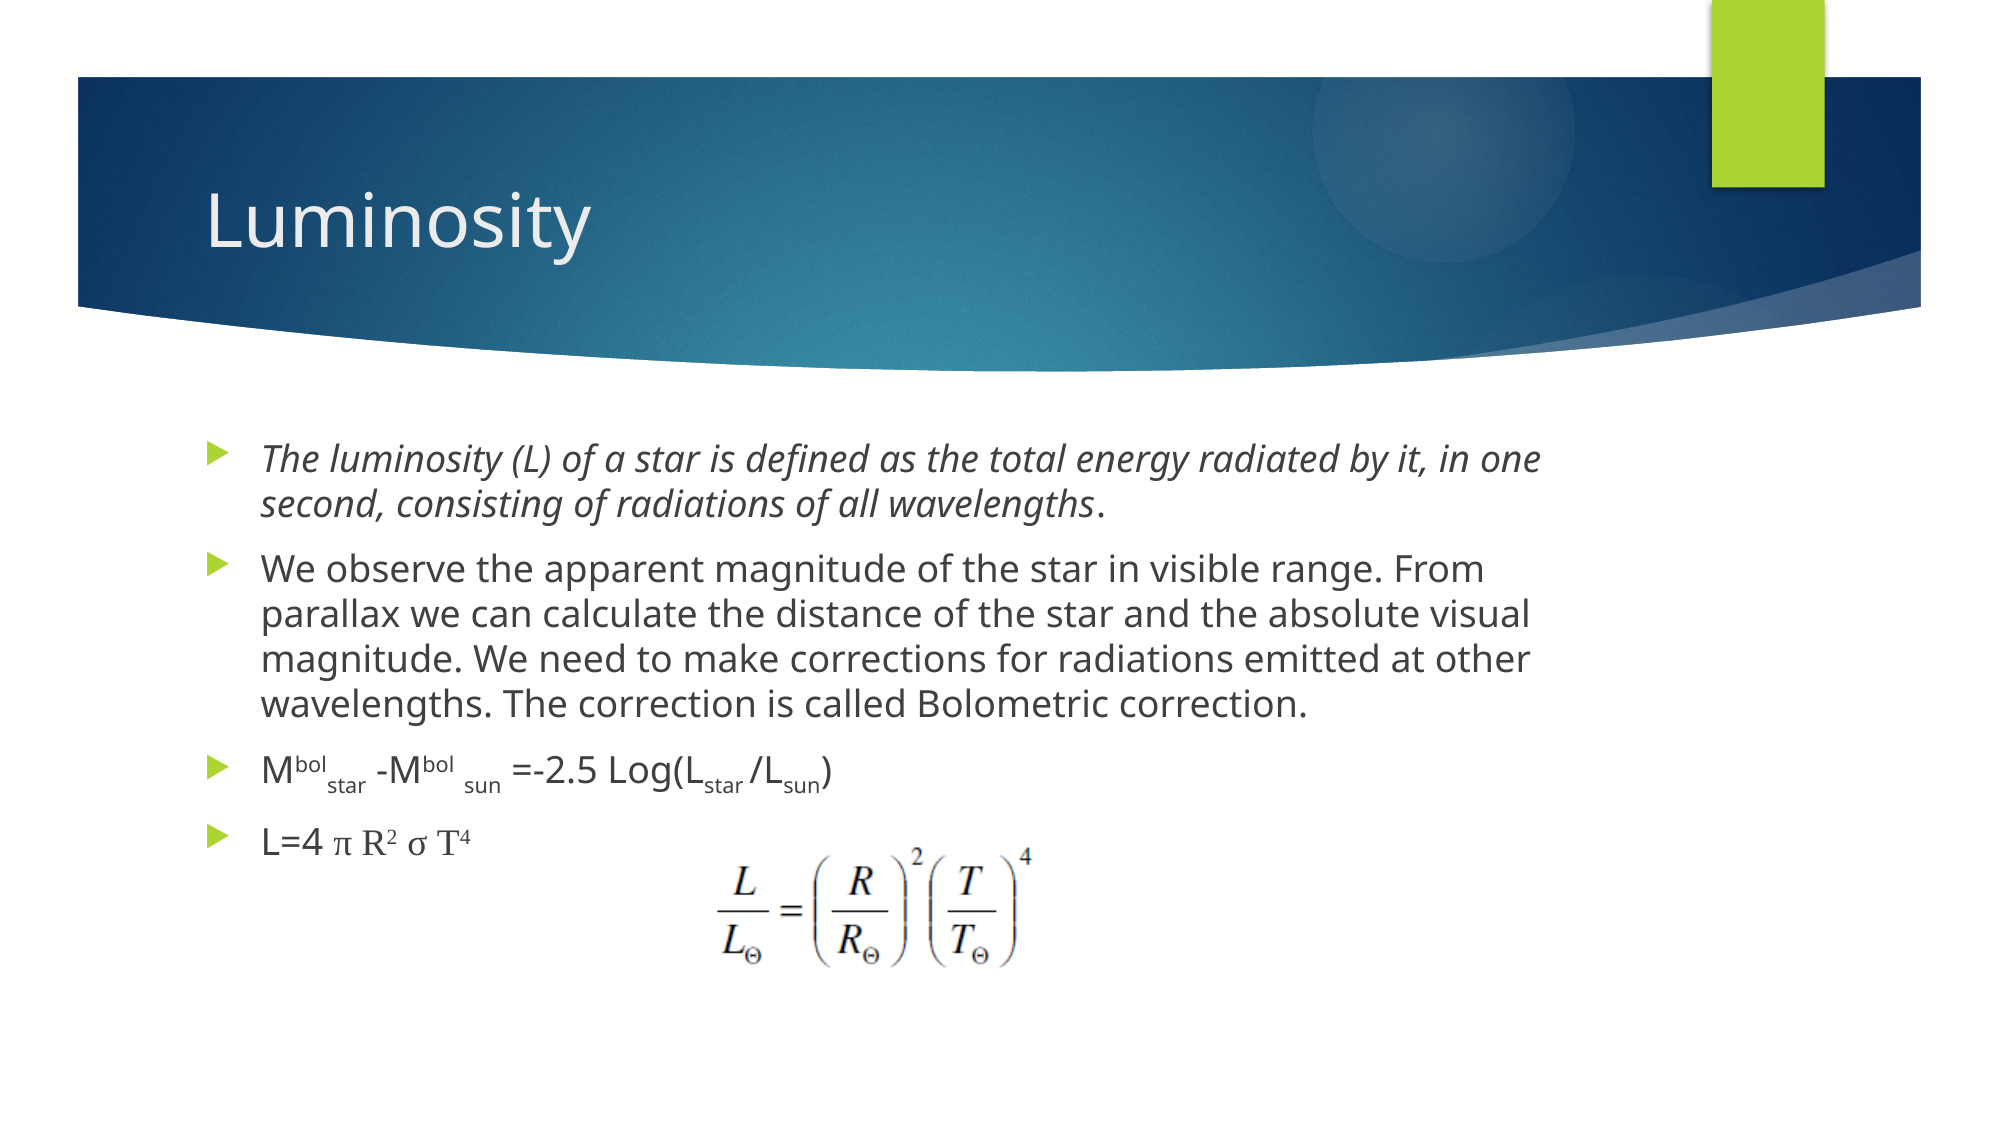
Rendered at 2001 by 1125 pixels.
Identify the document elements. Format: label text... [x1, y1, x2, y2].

title Luminosity [189, 159, 1627, 276]
picture [702, 832, 1054, 988]
list The luminosity (L) of a star is defined as the total energy radiated by it, in one second, consisting of radiations of all wavelengths. We observe the apparent magnitude of the star in visible range. From parallax we can calculate the distance of the star and the absolute visual magnitude. We need to make corrections for radiations emitted at other wavelengths. The correction is called Bolometric correction. Mbolstar -Mbol sun =-2.5 Log(Lstar /Lsun) L=4 π R2 σ T4 [189, 427, 1627, 988]
